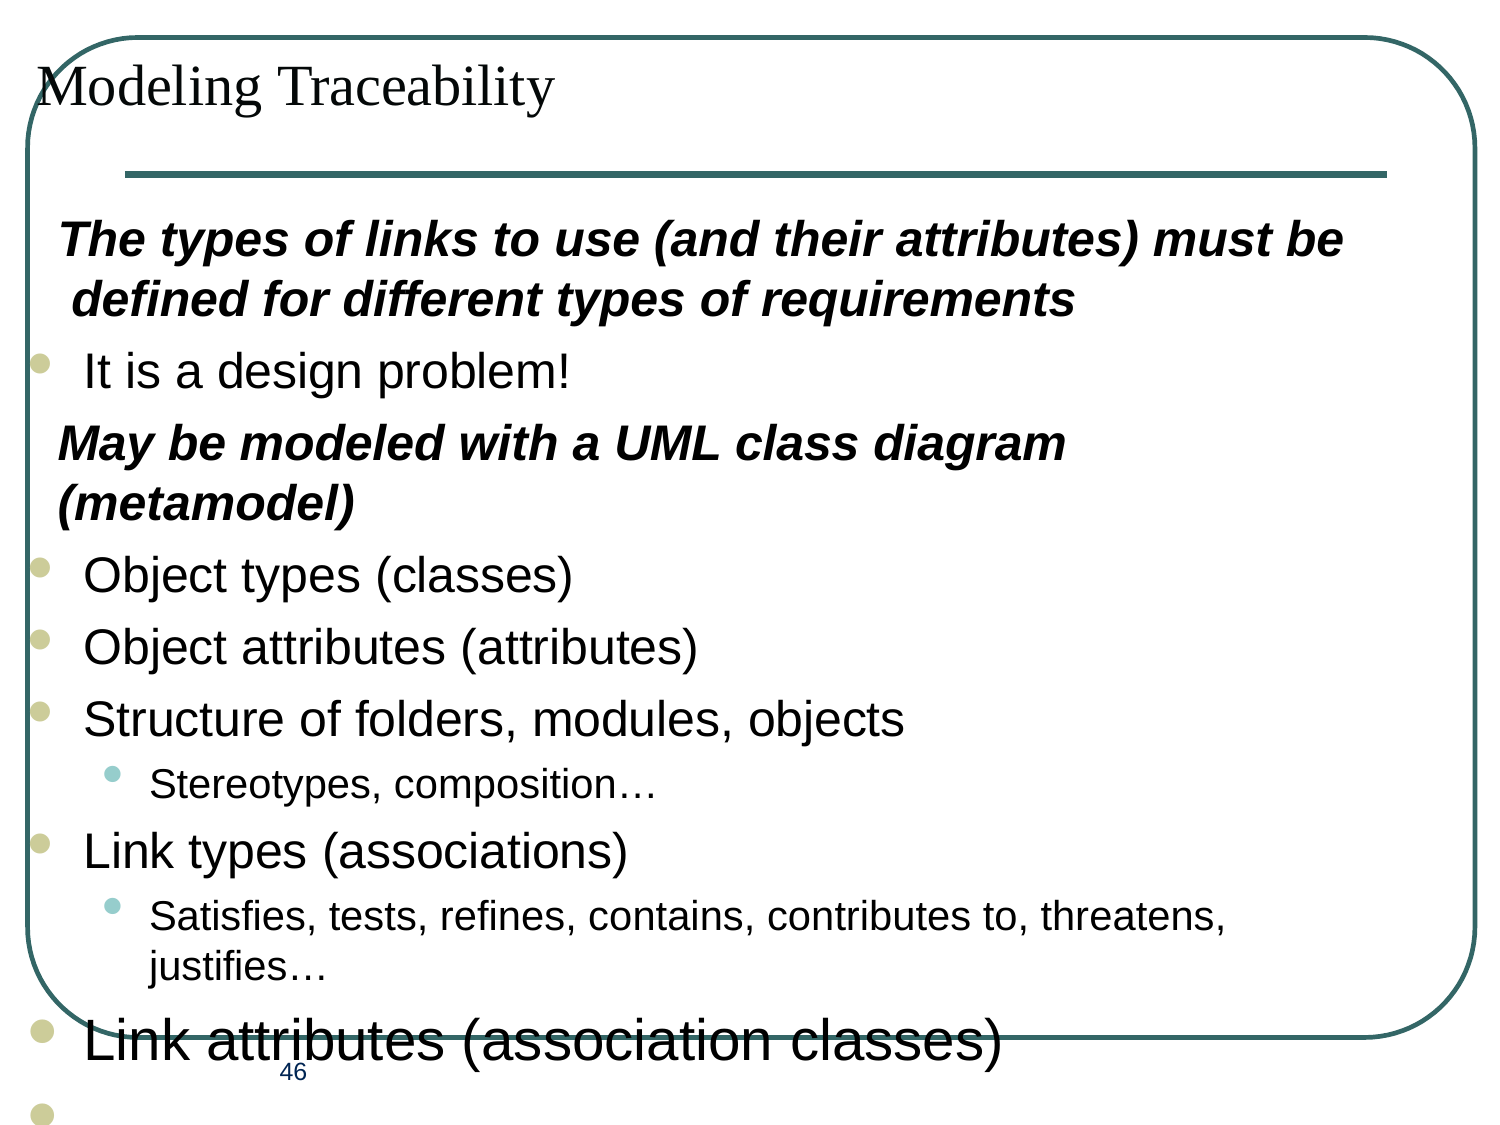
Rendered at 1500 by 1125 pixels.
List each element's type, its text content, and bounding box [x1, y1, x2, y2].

title Modeling Traceability [34, 45, 562, 204]
text_box The types of links to use (and their attributes) must be defined for different types of requirements It is a design problem! May be modeled with a UML class diagram (metamodel) Object types (classes) Object attributes (attributes) Structure of folders, modules, objects Stereotypes, composition… Link types (associations) Satisfies, tests, refines, contains, contributes to, threatens, justifies… Link attributes (association classes) … [25, 204, 1419, 1125]
